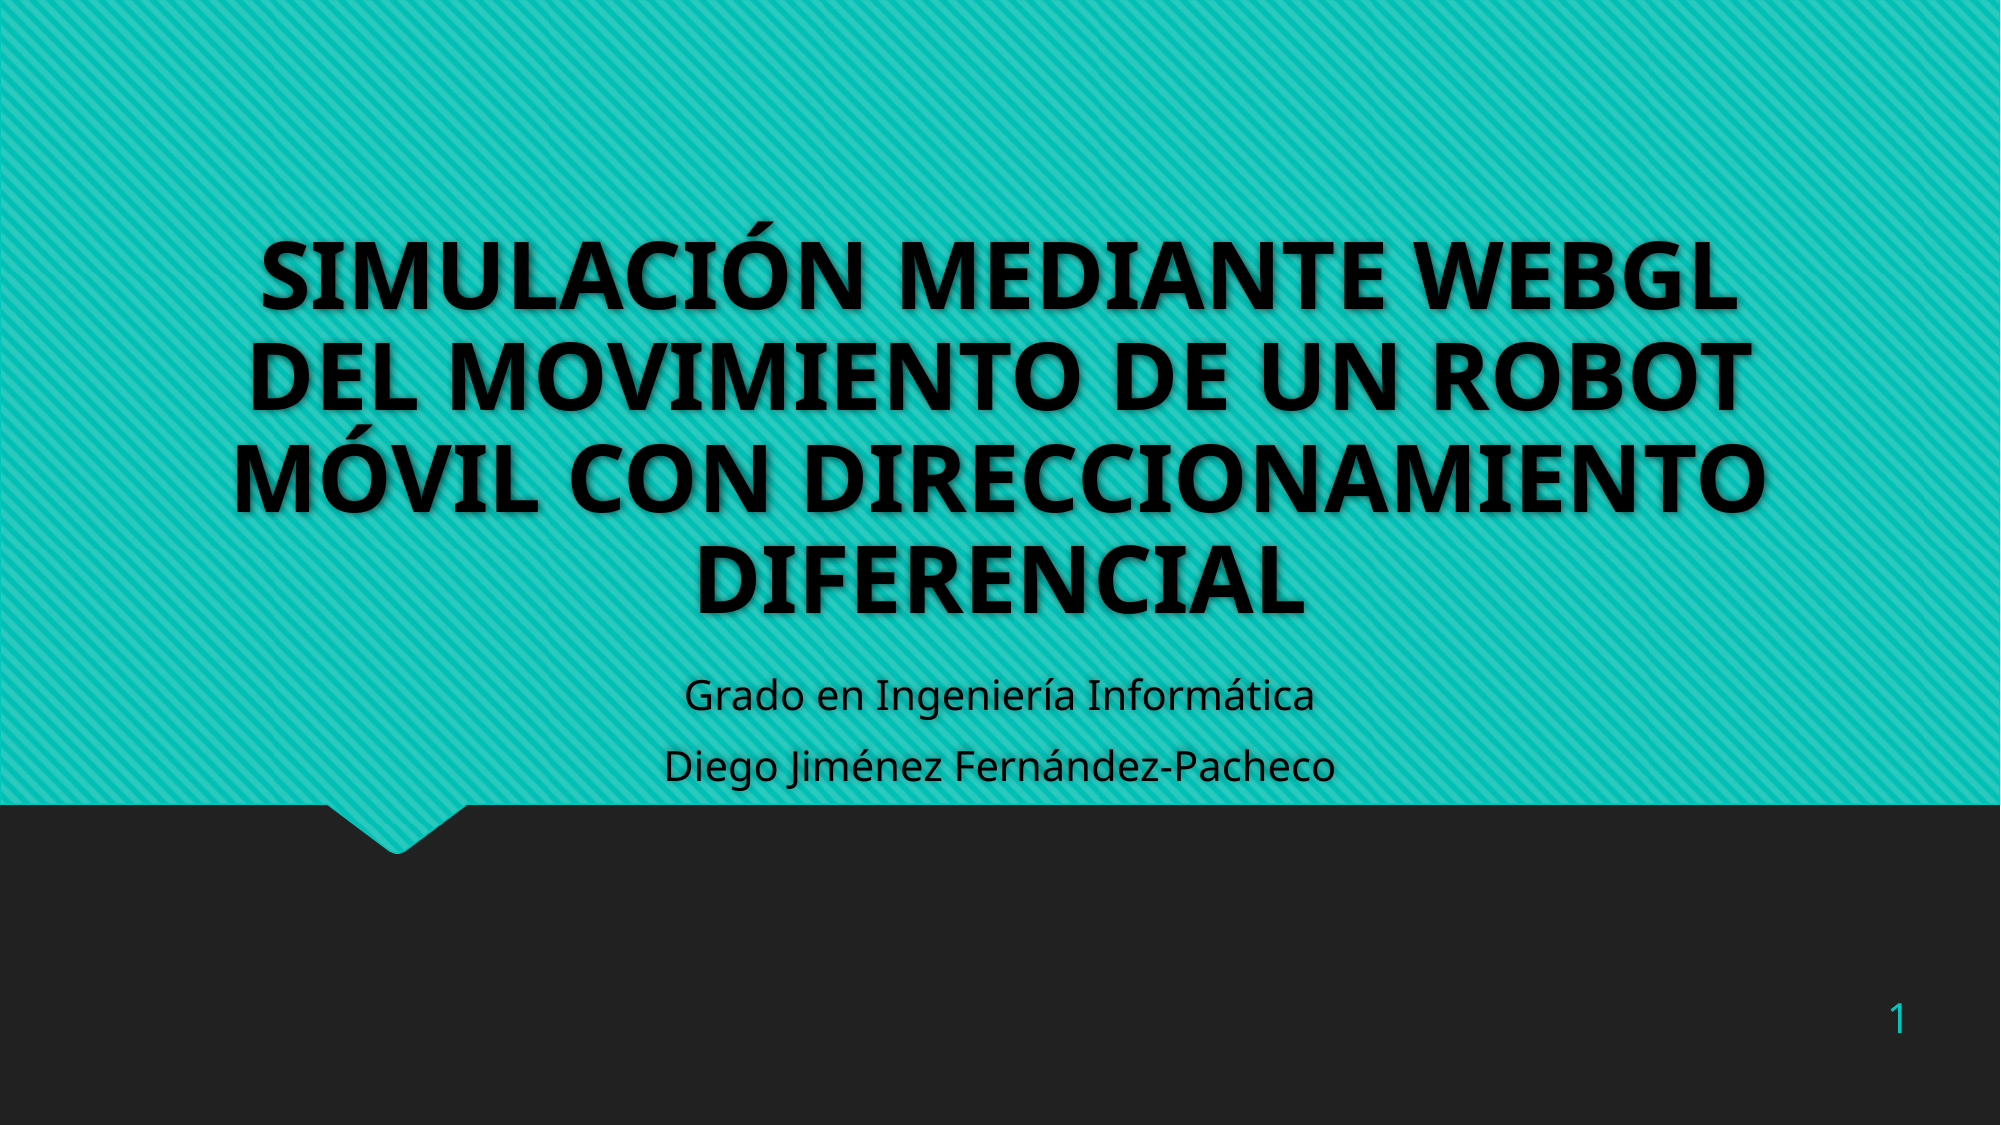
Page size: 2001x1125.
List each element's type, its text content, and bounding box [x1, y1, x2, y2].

subtitle Grado en Ingeniería Informática Diego Jiménez Fernández-Pacheco [312, 661, 1688, 856]
slide_number 1 [1751, 970, 1926, 1051]
title SIMULACIÓN MEDIANTE WEBGL DEL MOVIMIENTO DE UN ROBOT MÓVIL CON DIRECCIONAMIENTO DIFERENCIAL [158, 145, 1842, 641]
